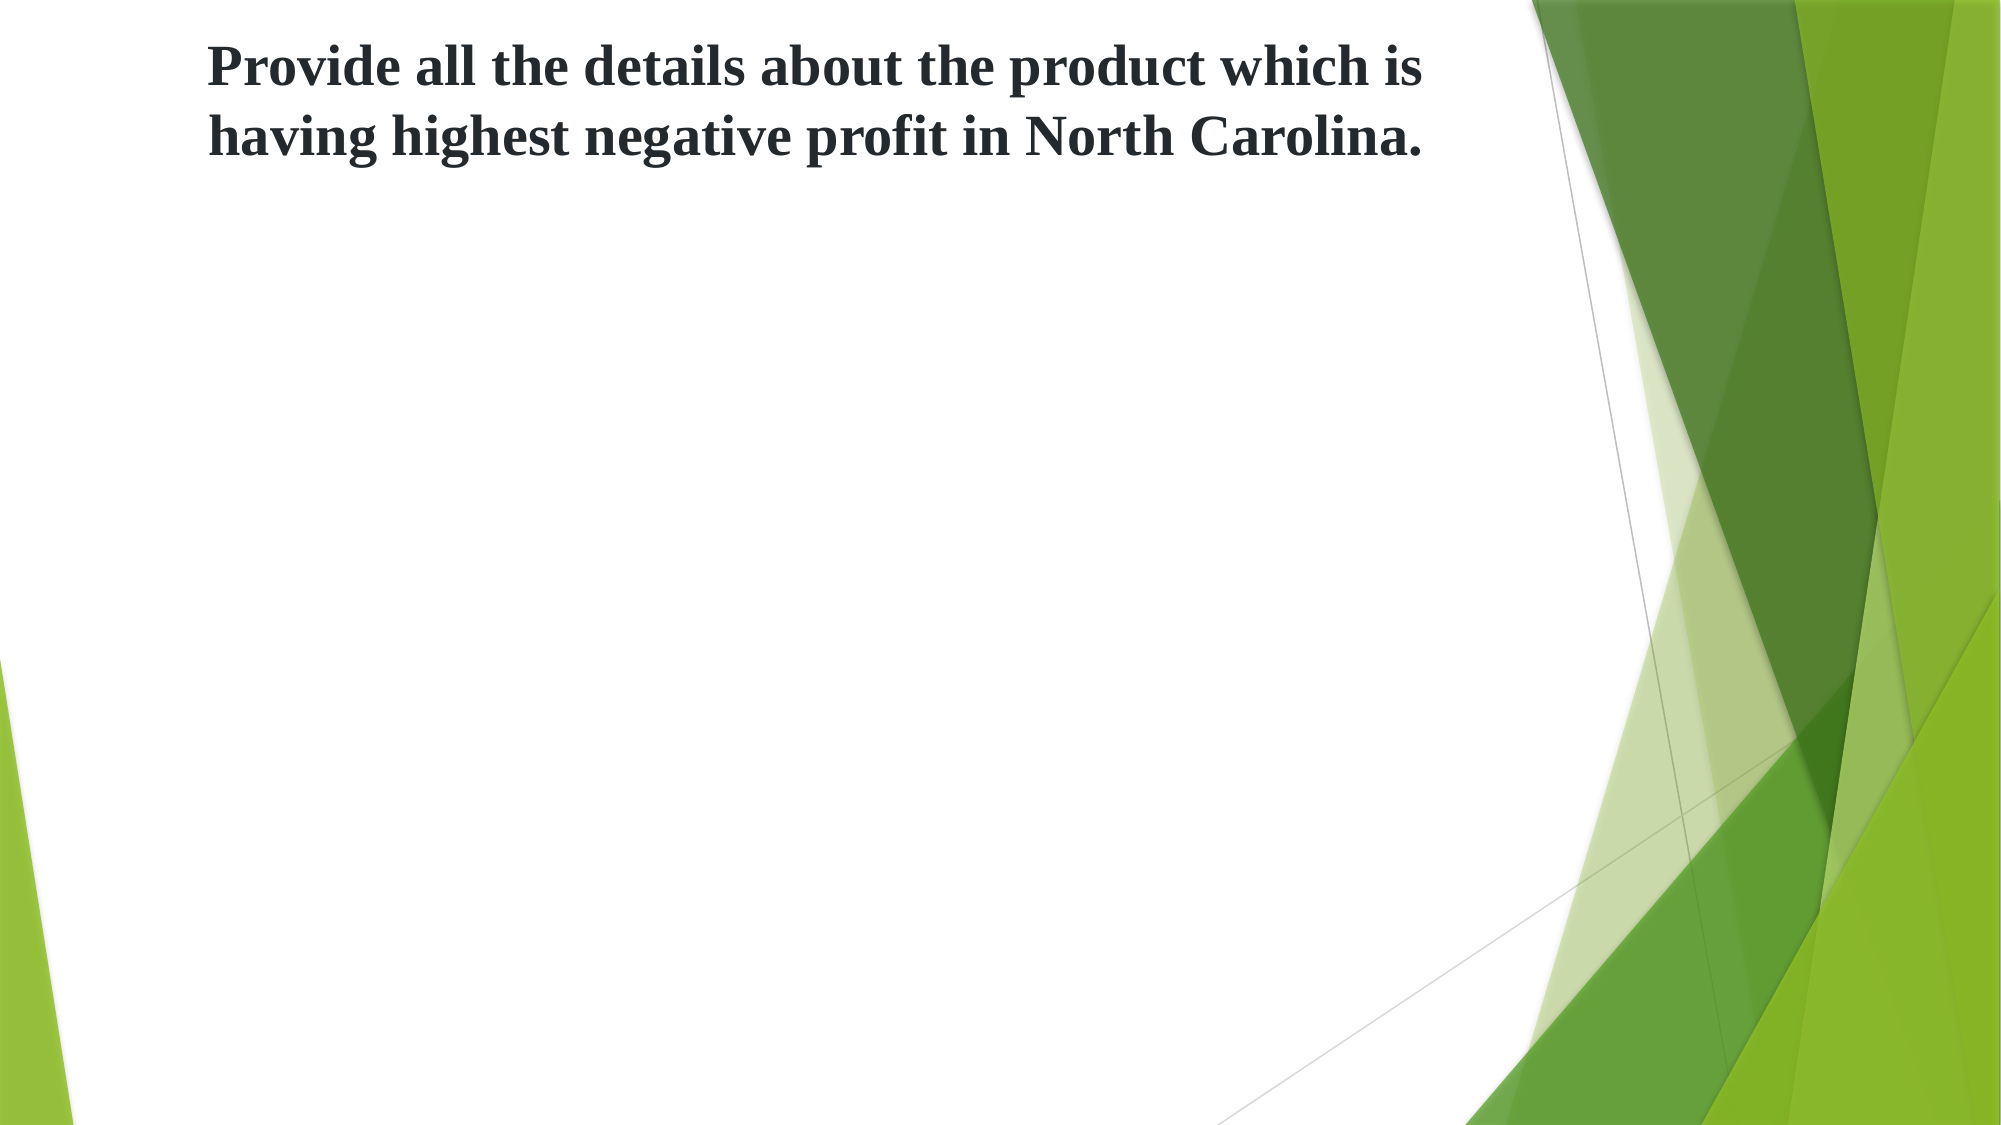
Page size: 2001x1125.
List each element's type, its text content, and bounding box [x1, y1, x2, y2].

title Provide all the details about the product which is having highest negative profit in North Carolina. [111, 20, 1522, 217]
